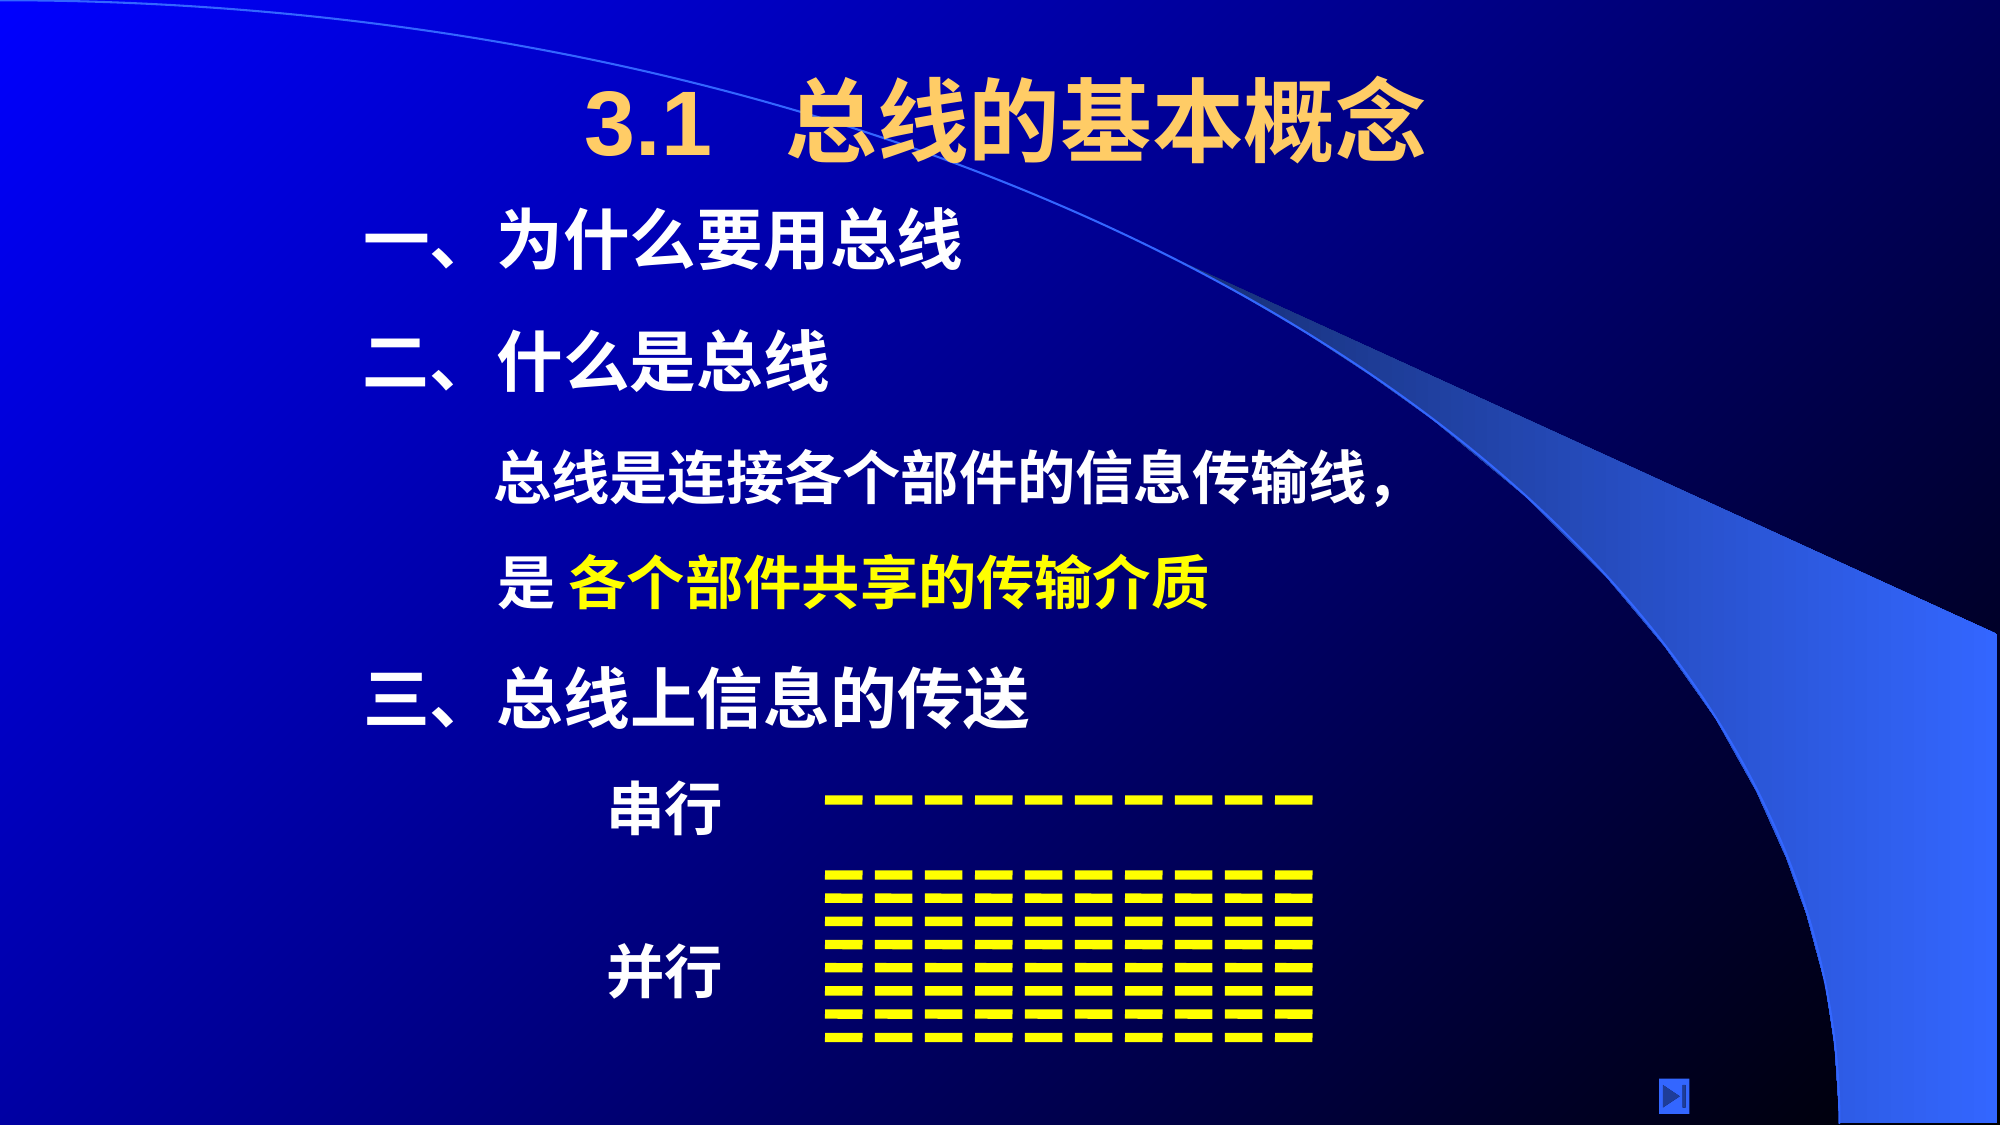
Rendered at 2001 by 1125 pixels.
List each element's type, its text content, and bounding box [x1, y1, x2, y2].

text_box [1024, 874, 1063, 1038]
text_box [924, 874, 963, 1038]
text_box 三、总线上信息的传送 [348, 649, 1046, 745]
text_box 二、什么是总线 [348, 312, 846, 408]
text_box [1659, 1078, 1690, 1114]
text_box 串行 [591, 764, 739, 850]
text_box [478, 433, 1588, 624]
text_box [1224, 874, 1263, 1038]
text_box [974, 874, 1013, 1038]
text_box 并行 [591, 927, 739, 1013]
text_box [1074, 874, 1113, 1038]
text_box 一、为什么要用总线 [348, 190, 979, 286]
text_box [1124, 874, 1163, 1038]
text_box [824, 874, 863, 1038]
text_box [1174, 874, 1213, 1038]
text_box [874, 874, 913, 1038]
title 3.1 总线的基本概念 [412, 24, 1600, 213]
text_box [1274, 874, 1313, 1038]
